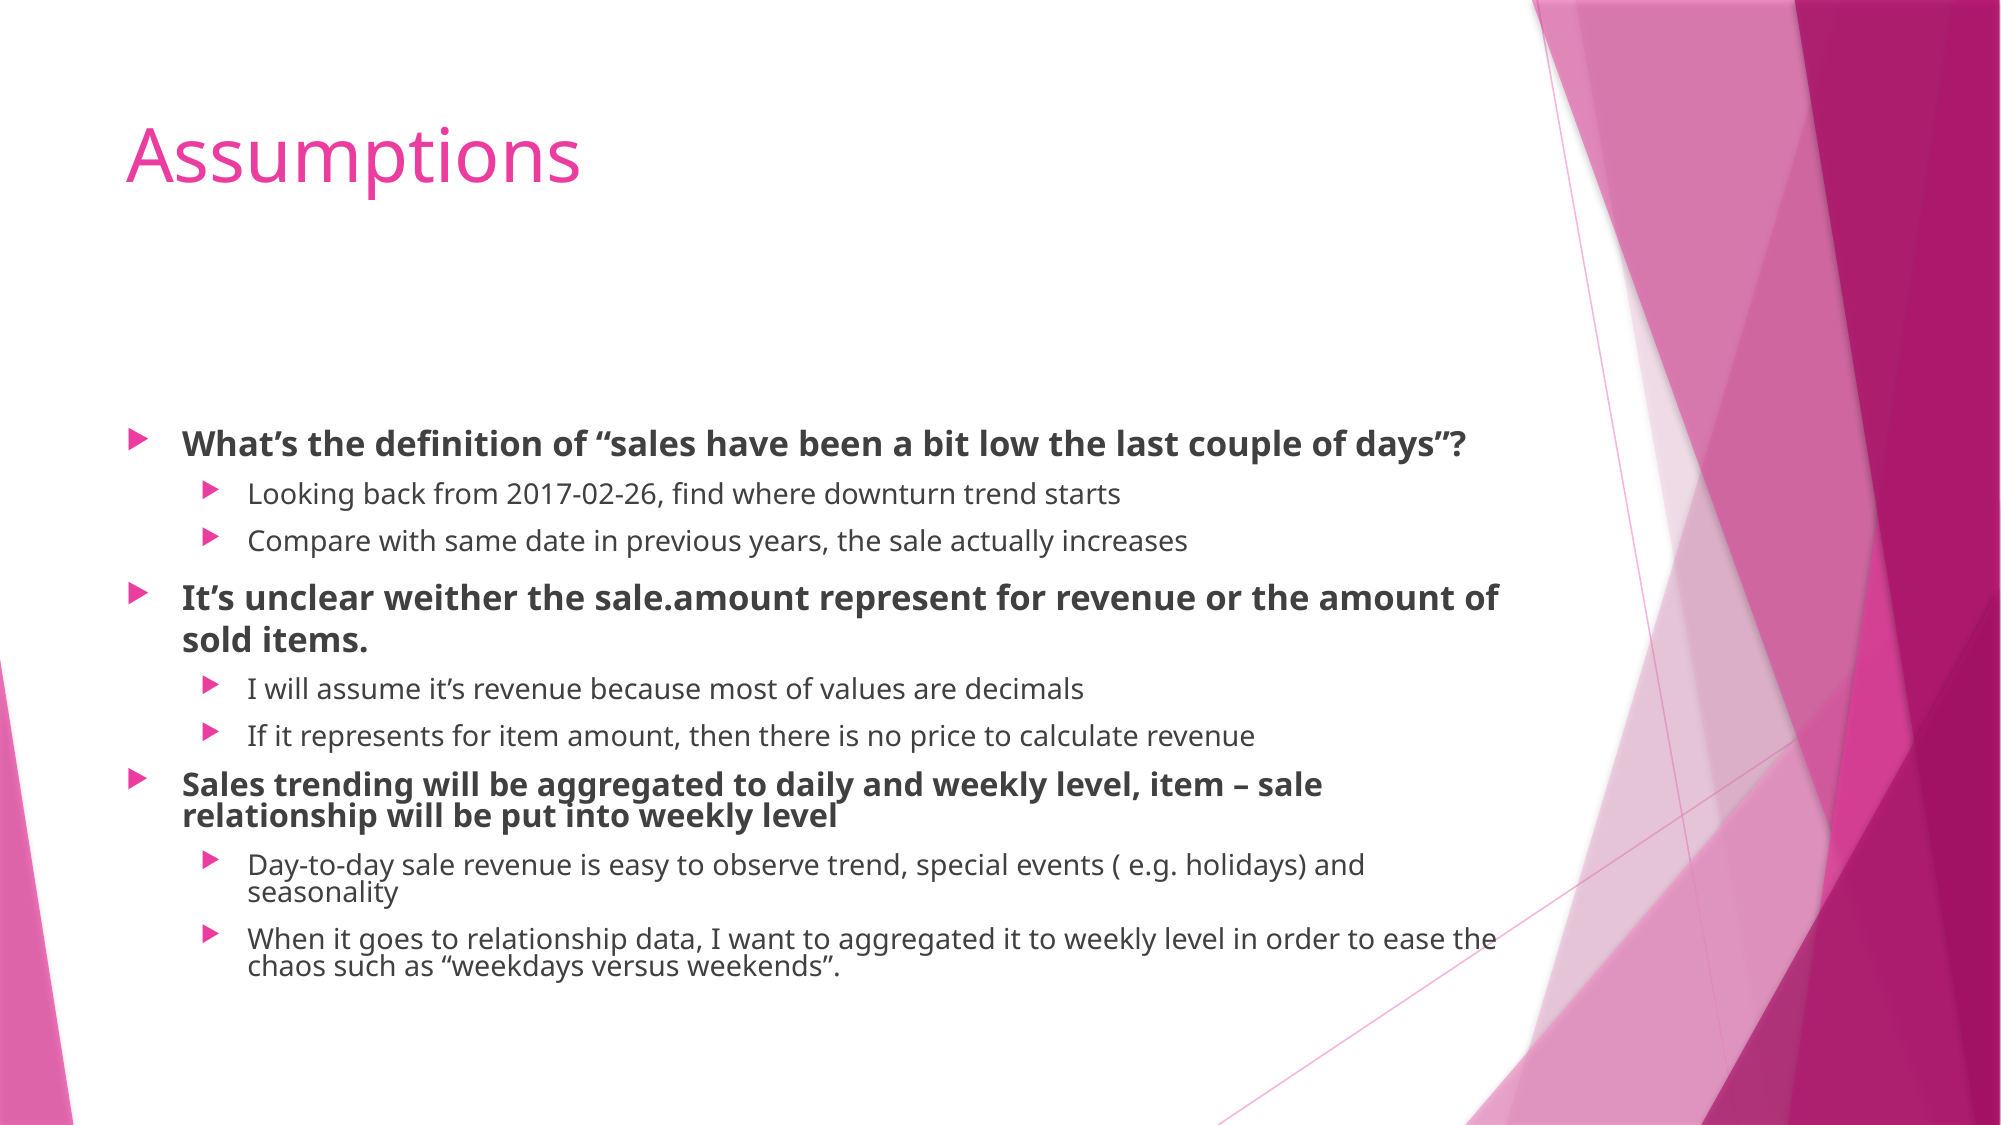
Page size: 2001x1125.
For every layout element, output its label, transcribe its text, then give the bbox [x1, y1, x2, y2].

title Assumptions [111, 99, 1522, 317]
list What’s the definition of “sales have been a bit low the last couple of days”? Looking back from 2017-02-26, find where downturn trend starts Compare with same date in previous years, the sale actually increases It’s unclear weither the sale.amount represent for revenue or the amount of sold items. I will assume it’s revenue because most of values are decimals If it represents for item amount, then there is no price to calculate revenue Sales trending will be aggregated to daily and weekly level, item – sale relationship will be put into weekly level Day-to-day sale revenue is easy to observe trend, special events ( e.g. holidays) and seasonality When it goes to relationship data, I want to aggregated it to weekly level in order to ease the chaos such as “weekdays versus weekends”. [111, 354, 1522, 992]
